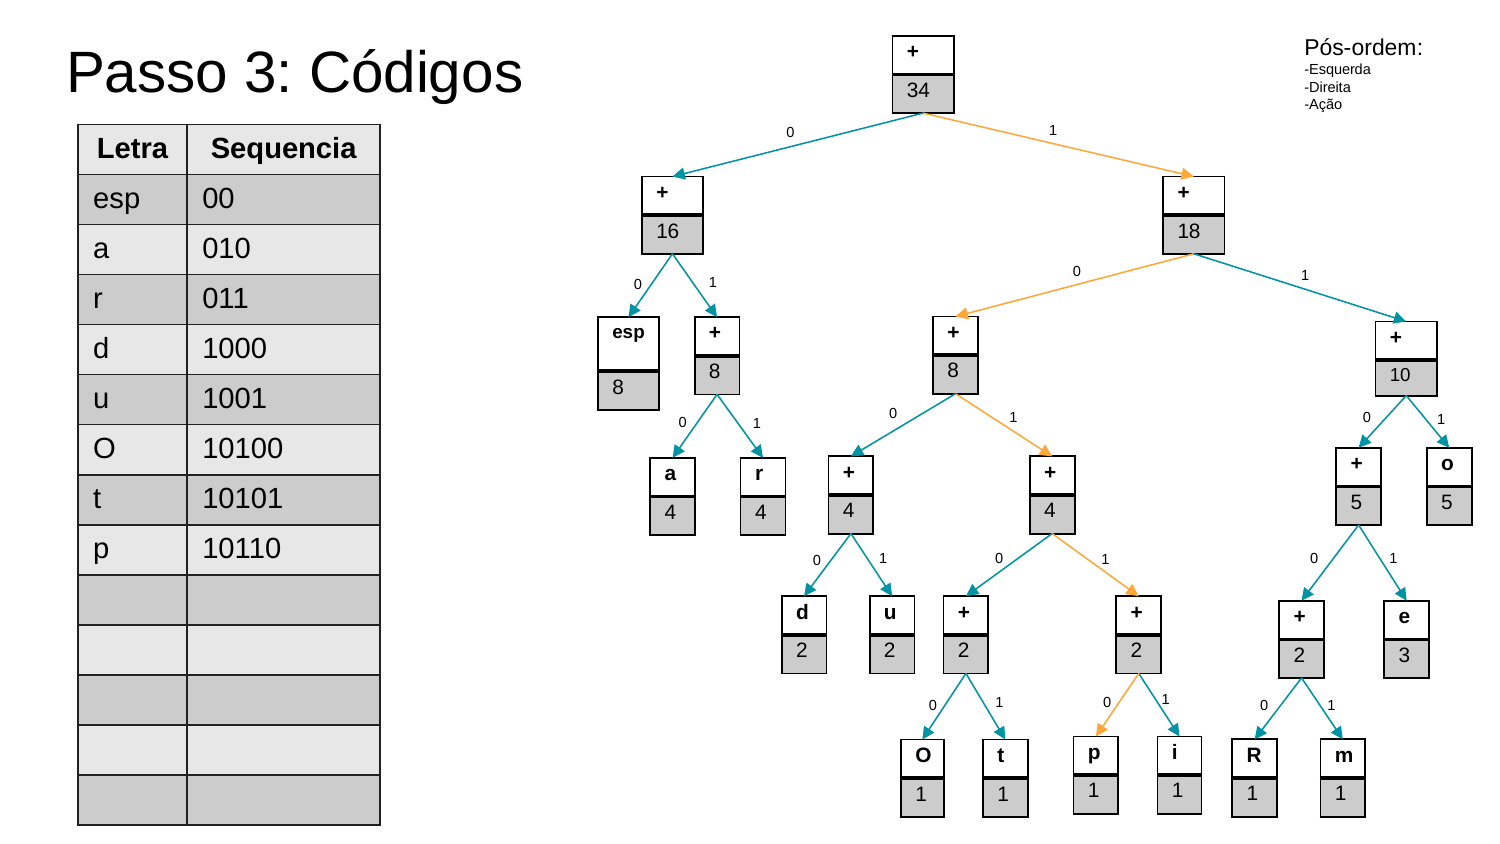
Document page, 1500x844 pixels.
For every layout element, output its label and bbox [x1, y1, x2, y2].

table_cell [696, 358, 739, 394]
table_header [1164, 177, 1224, 213]
table_cell [944, 637, 987, 673]
title [51, 19, 1449, 114]
table_cell [1233, 780, 1276, 816]
table_cell [188, 375, 379, 424]
table_header [871, 597, 914, 633]
text_box [914, 673, 1019, 740]
table_cell [1321, 780, 1364, 816]
text_box [850, 393, 1053, 457]
table_header [696, 318, 739, 354]
table_cell [1376, 362, 1436, 395]
table_cell [79, 425, 186, 474]
table_cell [188, 626, 379, 674]
table_header [902, 740, 943, 776]
text_box [1295, 524, 1413, 601]
table_cell [893, 76, 953, 112]
text_box [1348, 395, 1461, 448]
table_header [984, 740, 1027, 776]
table_cell [188, 776, 379, 824]
table_header [1074, 737, 1117, 773]
text_box [798, 533, 903, 597]
table_cell [934, 357, 977, 393]
table_header [1321, 740, 1364, 776]
text_box [672, 112, 1195, 177]
table_header [79, 125, 186, 174]
table_header [1280, 602, 1323, 638]
text_box [1088, 673, 1185, 737]
table_header [1158, 737, 1201, 773]
table_cell [188, 526, 379, 574]
table_cell [783, 637, 826, 673]
table_cell [79, 275, 186, 324]
table_cell [1280, 641, 1323, 677]
table_cell [871, 637, 914, 673]
table_cell [188, 175, 379, 224]
table_cell [1337, 488, 1380, 524]
table_cell [599, 373, 658, 409]
table_header [934, 317, 977, 353]
table_cell [188, 676, 379, 724]
table_cell [651, 498, 694, 534]
table_cell [79, 325, 186, 374]
table_cell [1385, 641, 1428, 677]
table_cell [188, 476, 379, 524]
text_box [965, 533, 1139, 597]
table_header [1233, 740, 1276, 776]
table_header [829, 457, 872, 493]
text_box [1245, 677, 1351, 740]
table_cell [79, 576, 186, 624]
table_header [944, 597, 987, 633]
text_box [619, 253, 732, 318]
table_cell [1164, 217, 1224, 253]
table_cell [643, 217, 702, 253]
text_box [1289, 25, 1439, 120]
table_cell [188, 425, 379, 474]
table_cell [79, 776, 186, 824]
table_cell [79, 526, 186, 574]
table_cell [79, 726, 186, 774]
table_cell [79, 225, 186, 274]
table_header [599, 318, 658, 369]
table_cell [1428, 488, 1471, 524]
table_cell [902, 780, 943, 816]
table_header [1031, 457, 1074, 493]
table_header [651, 459, 694, 495]
table_cell [1158, 777, 1201, 813]
text_box [663, 394, 776, 459]
table_cell [79, 676, 186, 724]
table_header [741, 459, 785, 495]
text_box [955, 253, 1407, 322]
table_cell [188, 275, 379, 324]
table_cell [79, 375, 186, 424]
table_header [1337, 449, 1380, 485]
table_cell [984, 780, 1027, 816]
table_cell [79, 476, 186, 524]
table_header [1117, 597, 1160, 633]
table_cell [79, 626, 186, 674]
table_cell [829, 497, 872, 533]
table_cell [188, 726, 379, 774]
table_cell [188, 576, 379, 624]
table_cell [1117, 637, 1160, 673]
table_header [188, 125, 379, 174]
table_header [1385, 602, 1428, 638]
table_cell [188, 325, 379, 374]
table_cell [79, 175, 186, 224]
table_cell [741, 498, 785, 534]
table_header [783, 597, 826, 633]
table_cell [1074, 777, 1117, 813]
table_header [643, 177, 702, 213]
table_cell [1031, 497, 1074, 533]
table_header [893, 37, 953, 73]
table_header [1428, 449, 1471, 485]
table_header [1376, 322, 1436, 358]
table_cell [188, 225, 379, 274]
